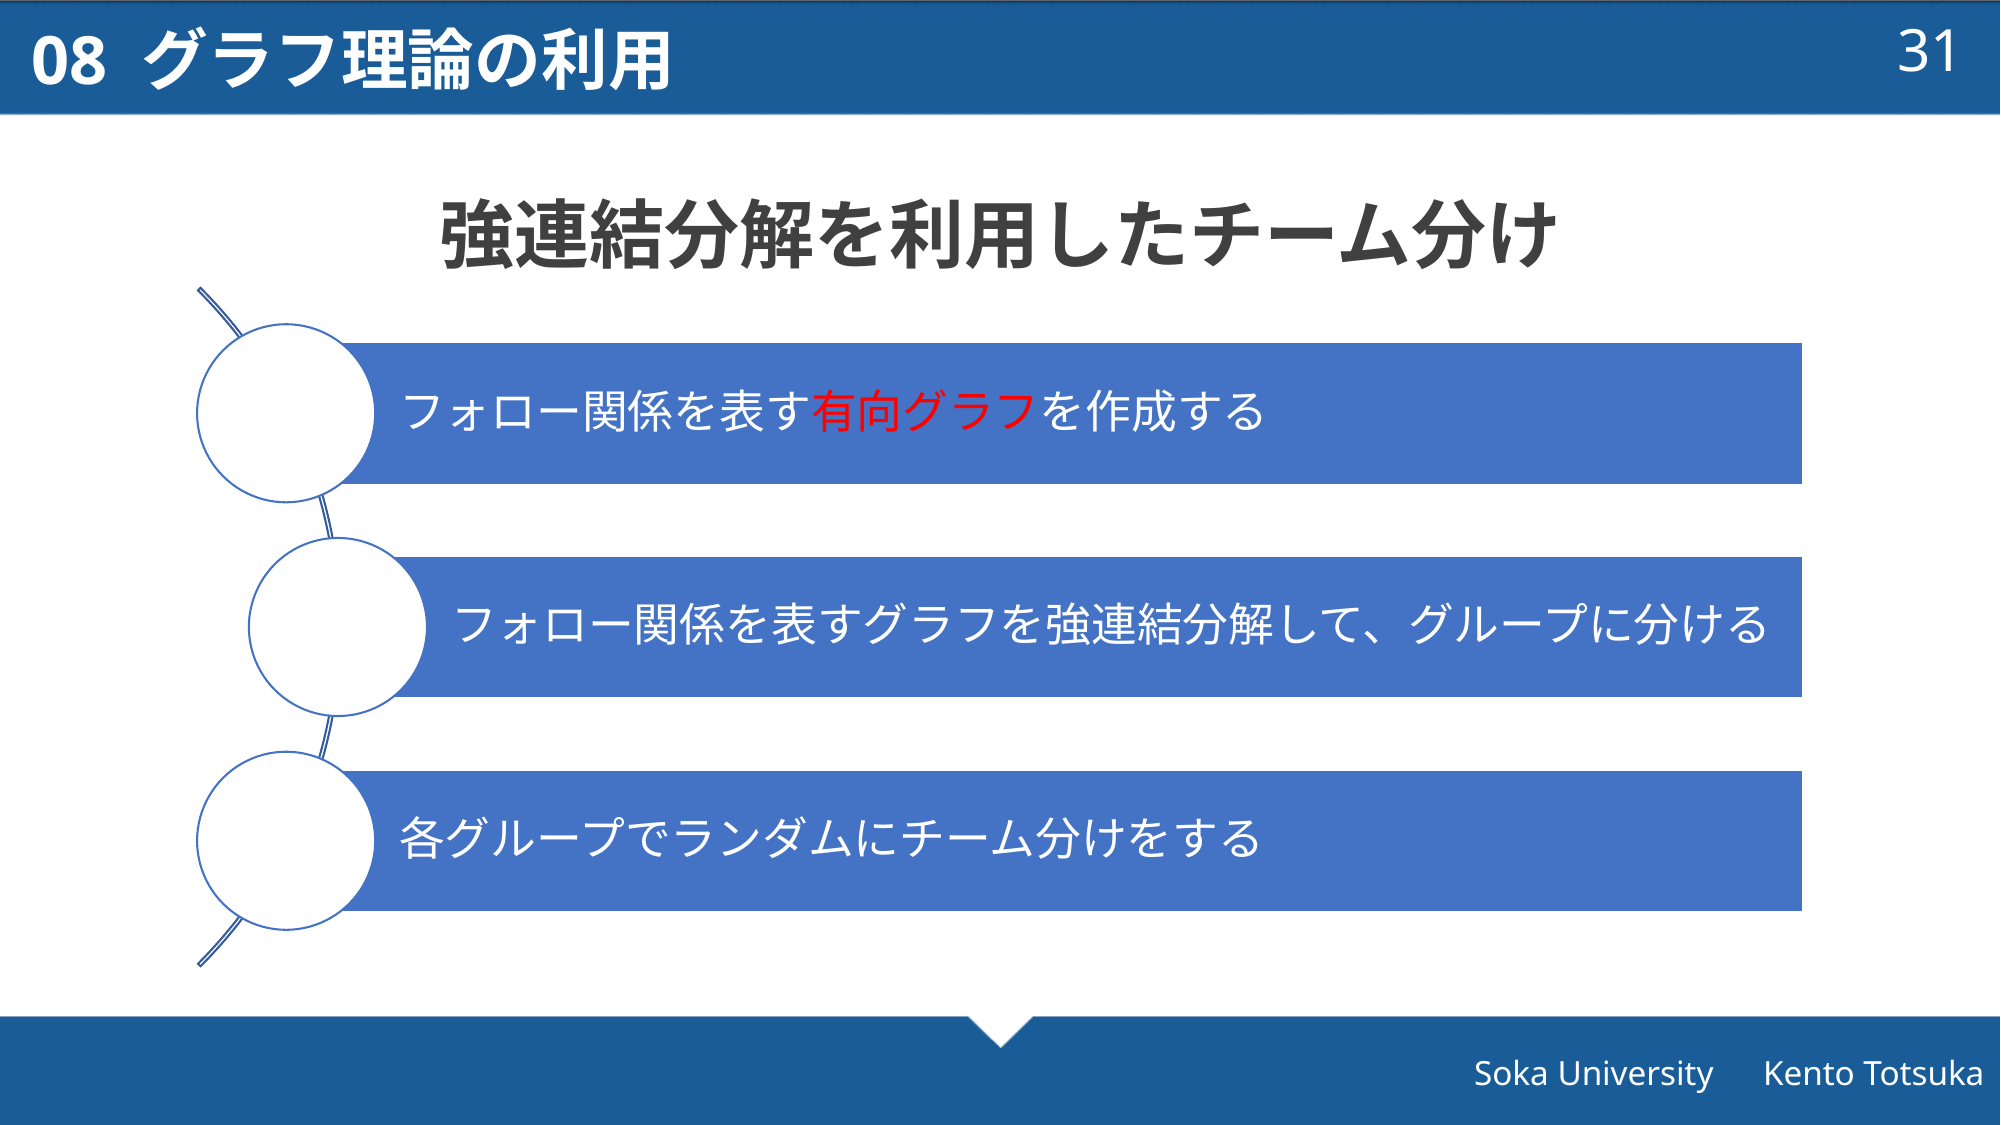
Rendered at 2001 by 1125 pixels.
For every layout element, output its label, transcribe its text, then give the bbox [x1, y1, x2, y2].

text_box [187, 270, 1813, 984]
text_box 強連結分解を利用したチーム分け [424, 180, 1577, 270]
text_box 08 グラフ理論の利用 [16, 10, 690, 106]
picture [0, 0, 2000, 1125]
slide_number 30 [1528, 22, 1979, 83]
text_box Soka University Kento Totsuka [1459, 1044, 2000, 1100]
